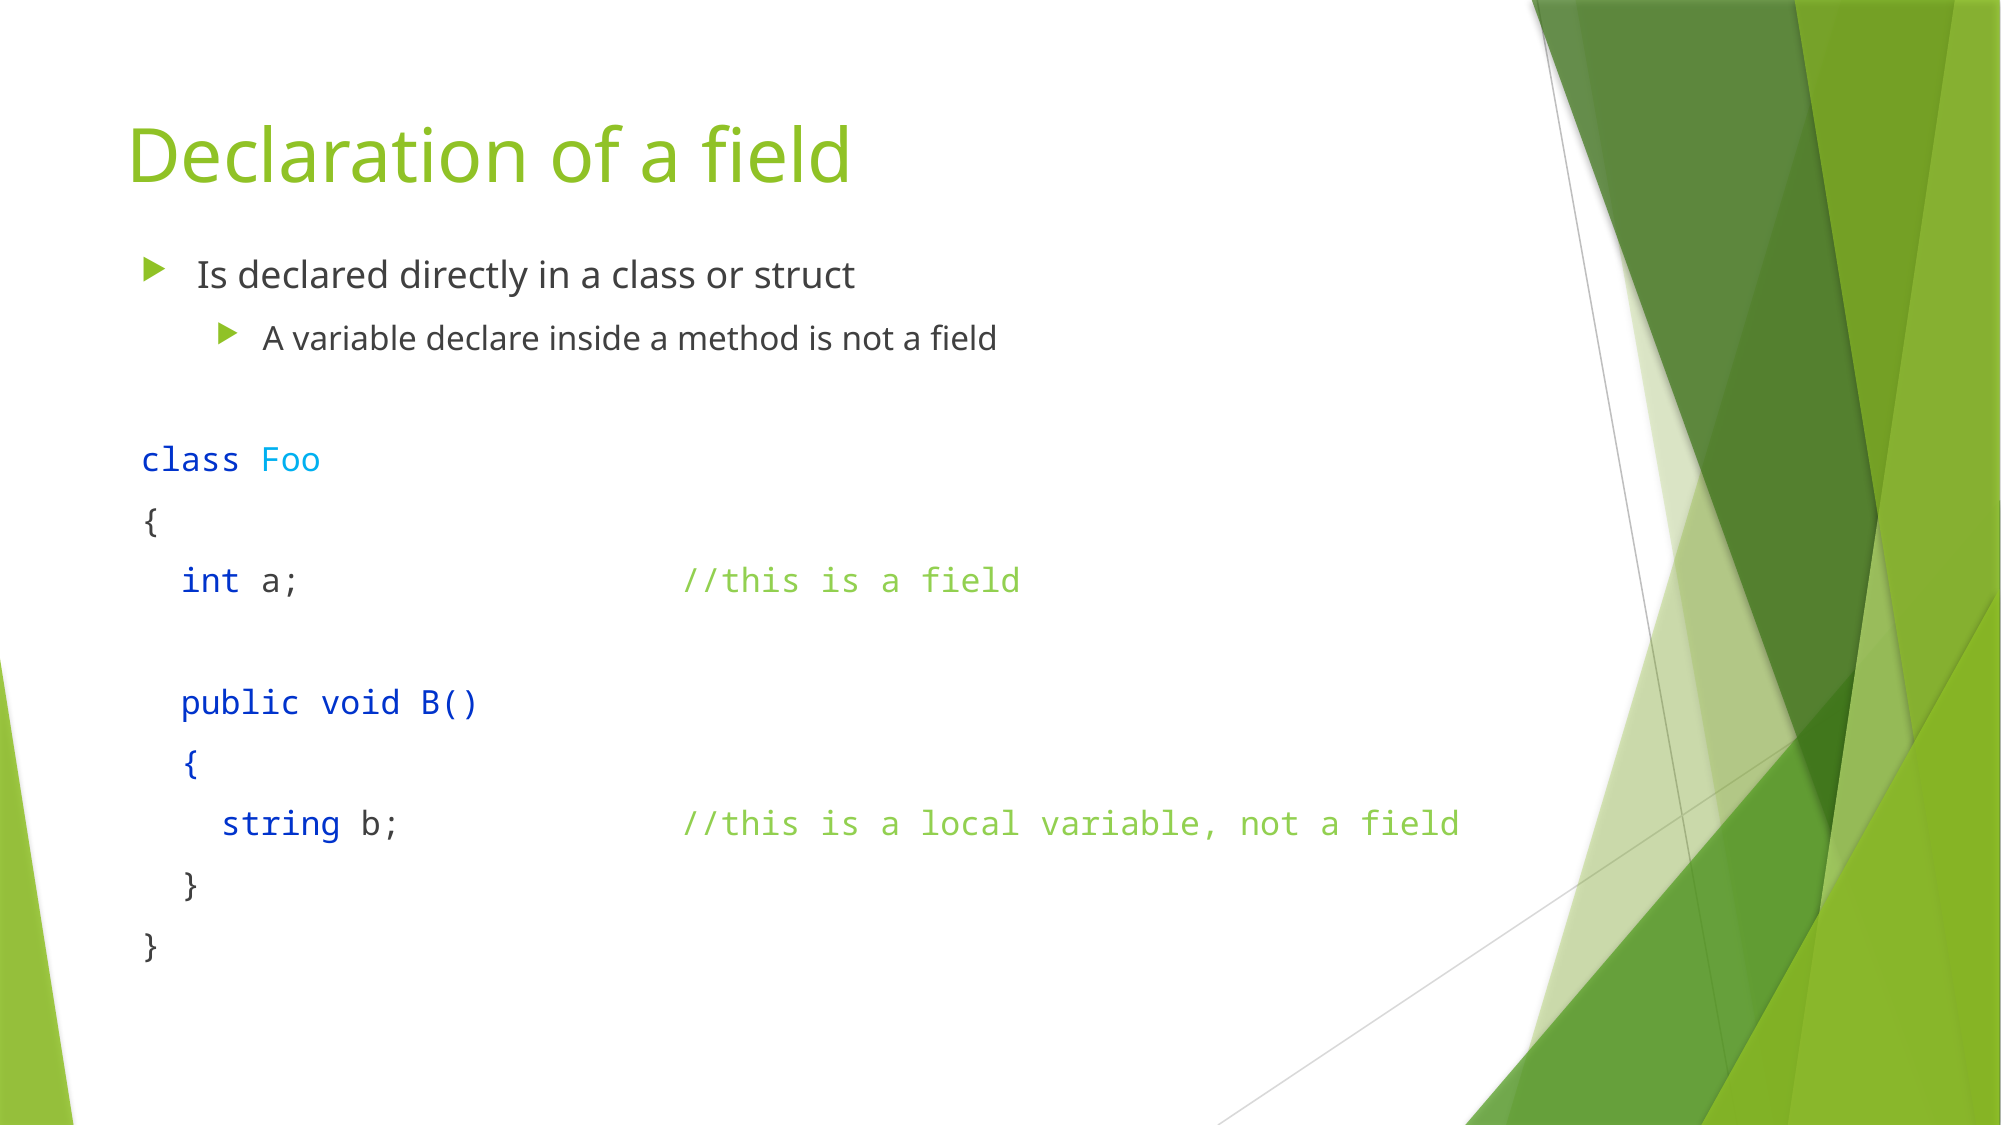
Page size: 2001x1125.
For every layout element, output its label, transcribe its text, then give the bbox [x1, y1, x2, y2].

list Is declared directly in a class or struct A variable declare inside a method is not a field class Foo { int a; //this is a field public void B() { string b; //this is a local variable, not a field } } [125, 243, 1780, 1059]
title Declaration of a field [111, 99, 1522, 317]
